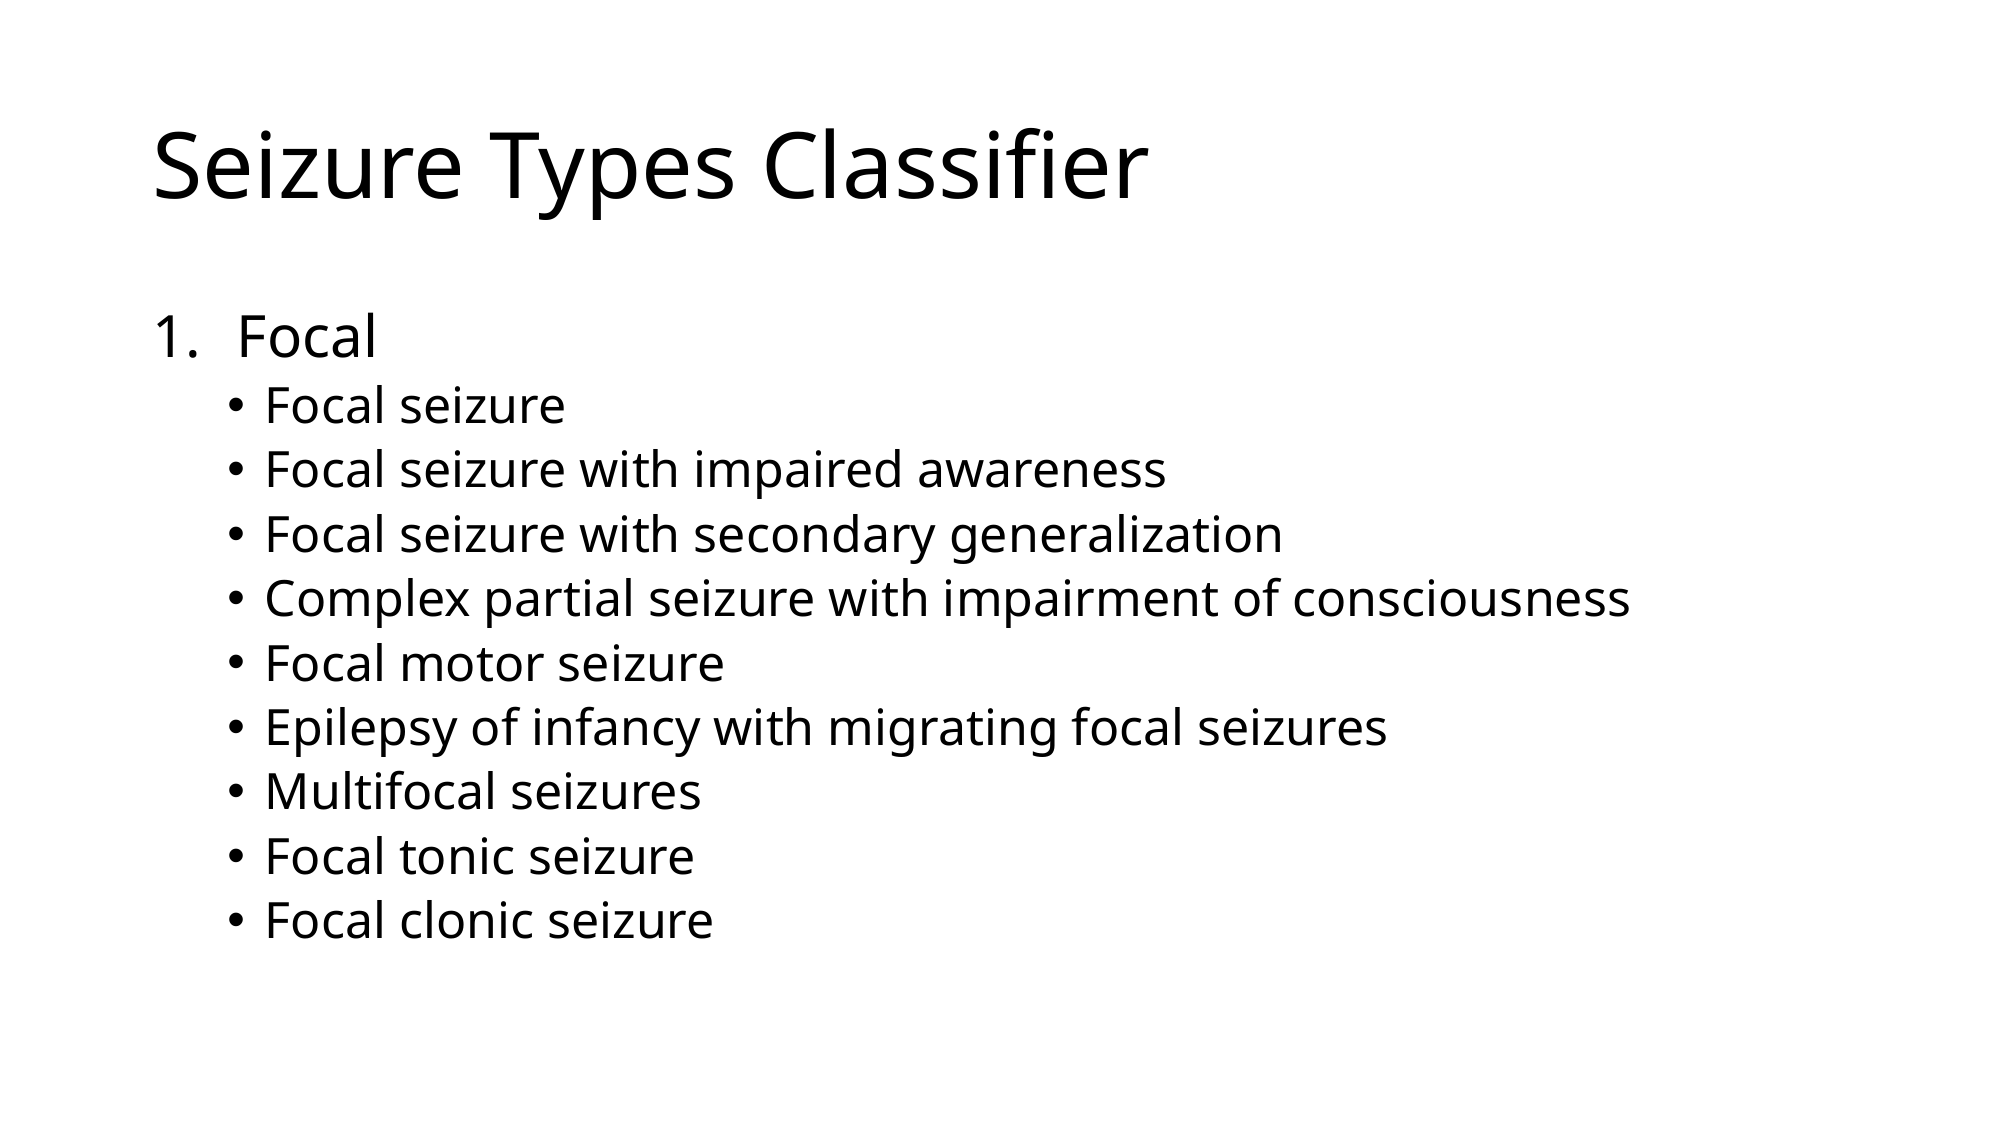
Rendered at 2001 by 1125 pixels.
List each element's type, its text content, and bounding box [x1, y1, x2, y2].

list Focal Focal seizure Focal seizure with impaired awareness Focal seizure with secondary generalization Complex partial seizure with impairment of consciousness Focal motor seizure Epilepsy of infancy with migrating focal seizures Multifocal seizures Focal tonic seizure Focal clonic seizure [137, 299, 1863, 1014]
title Seizure Types Classifier [137, 59, 1863, 278]
